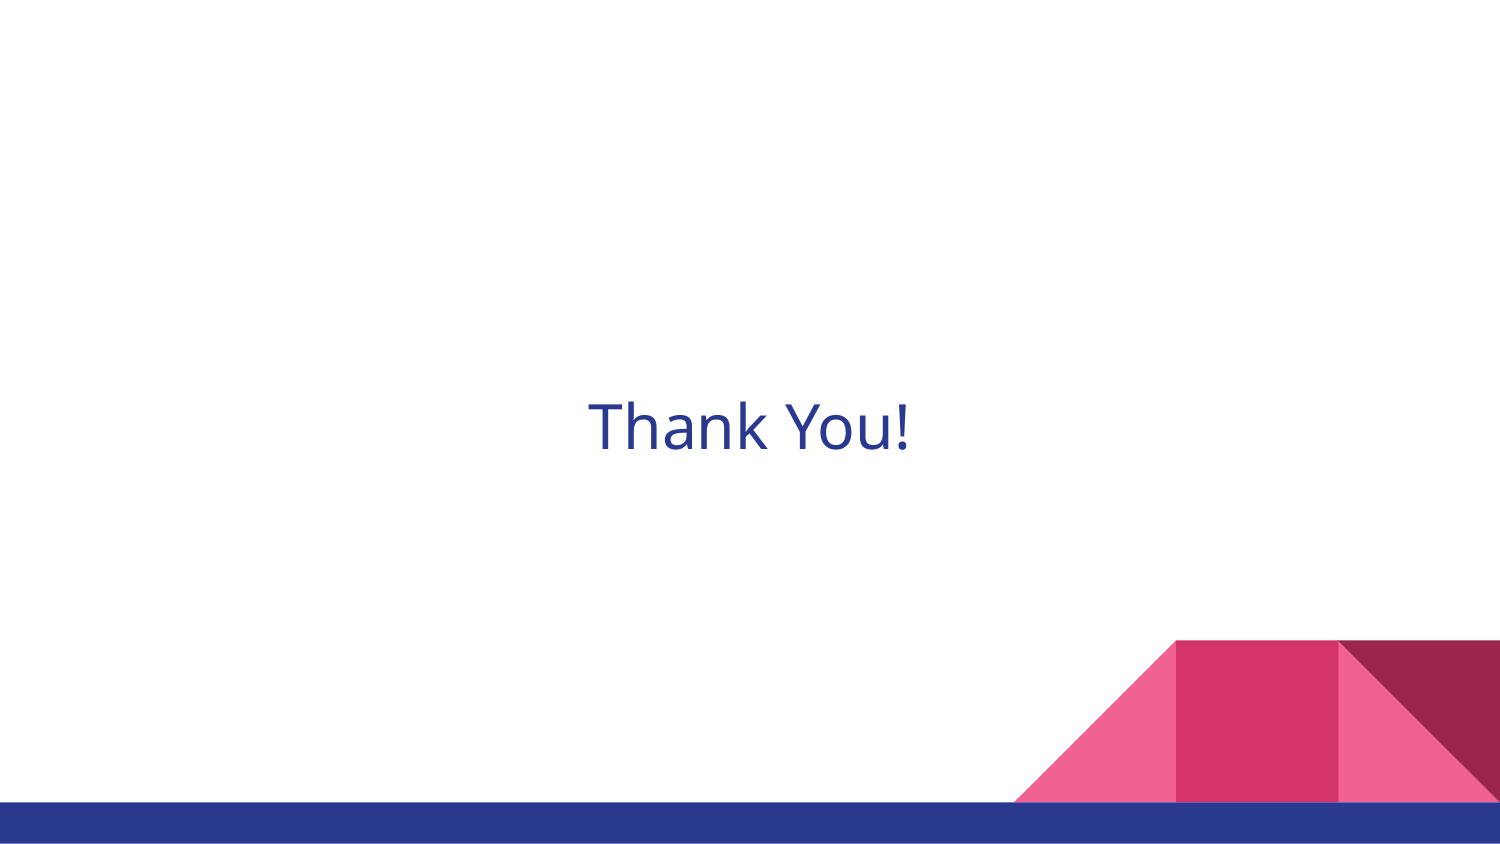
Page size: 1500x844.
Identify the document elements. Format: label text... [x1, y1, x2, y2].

title Thank You! [51, 372, 1449, 472]
